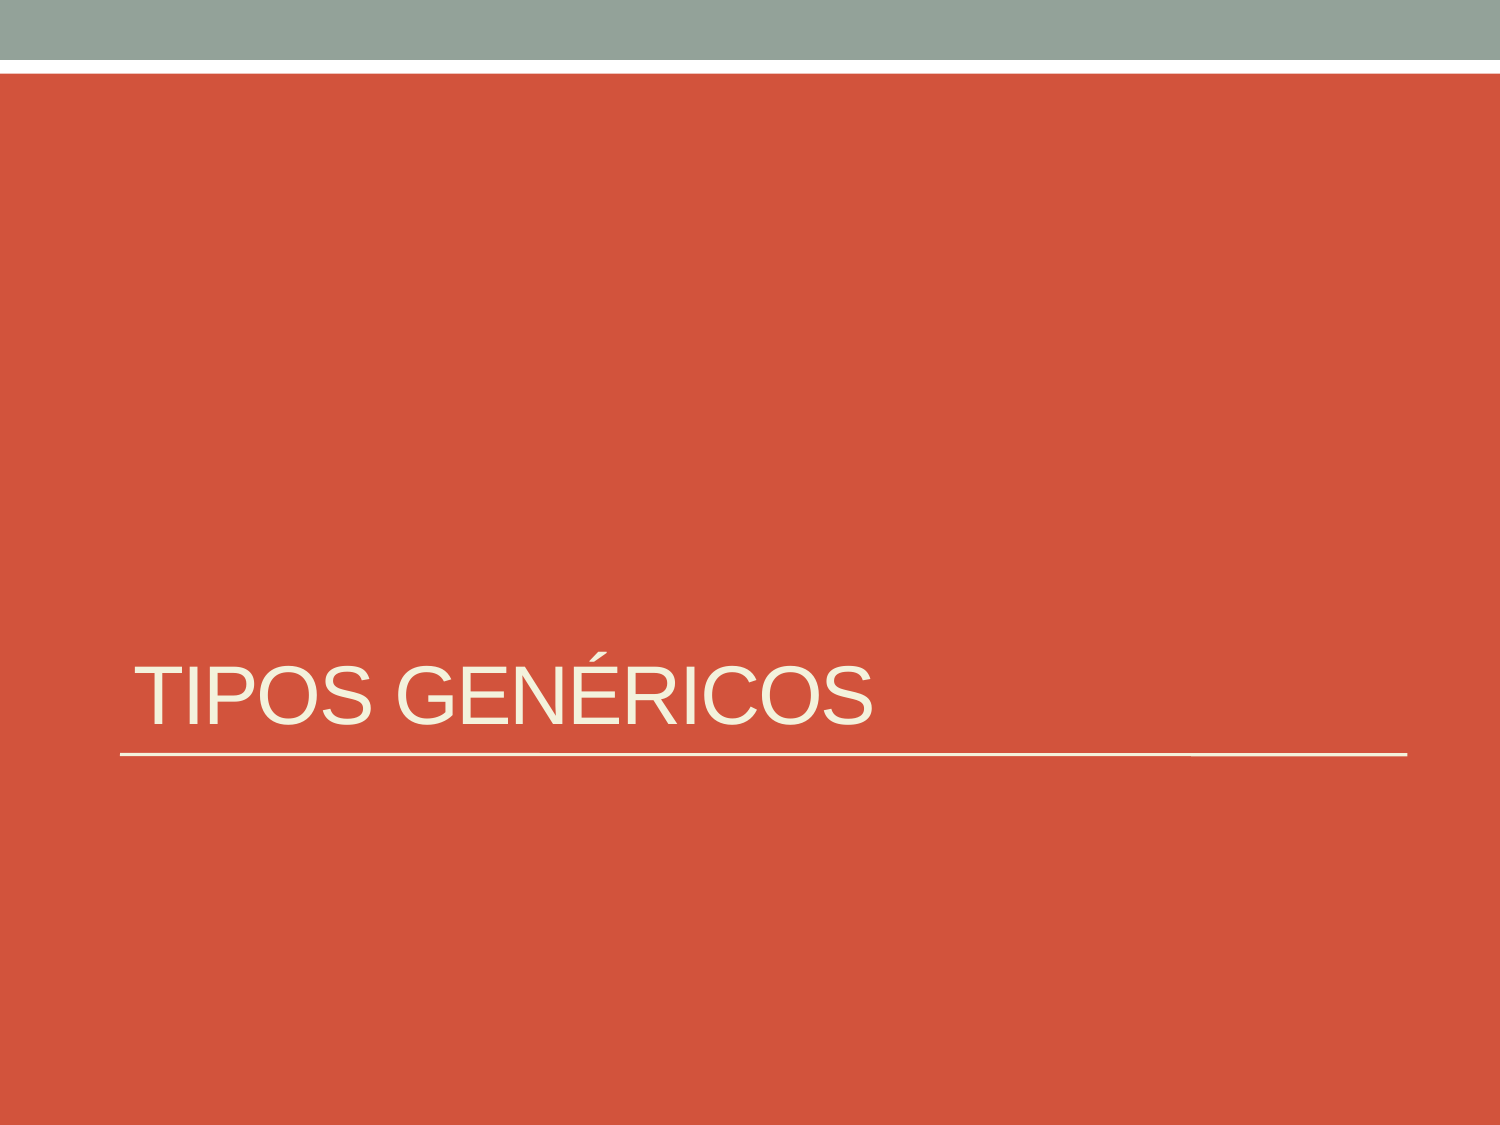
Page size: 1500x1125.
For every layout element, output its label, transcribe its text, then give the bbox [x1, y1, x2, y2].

title Tipos Genéricos [118, 387, 1394, 749]
